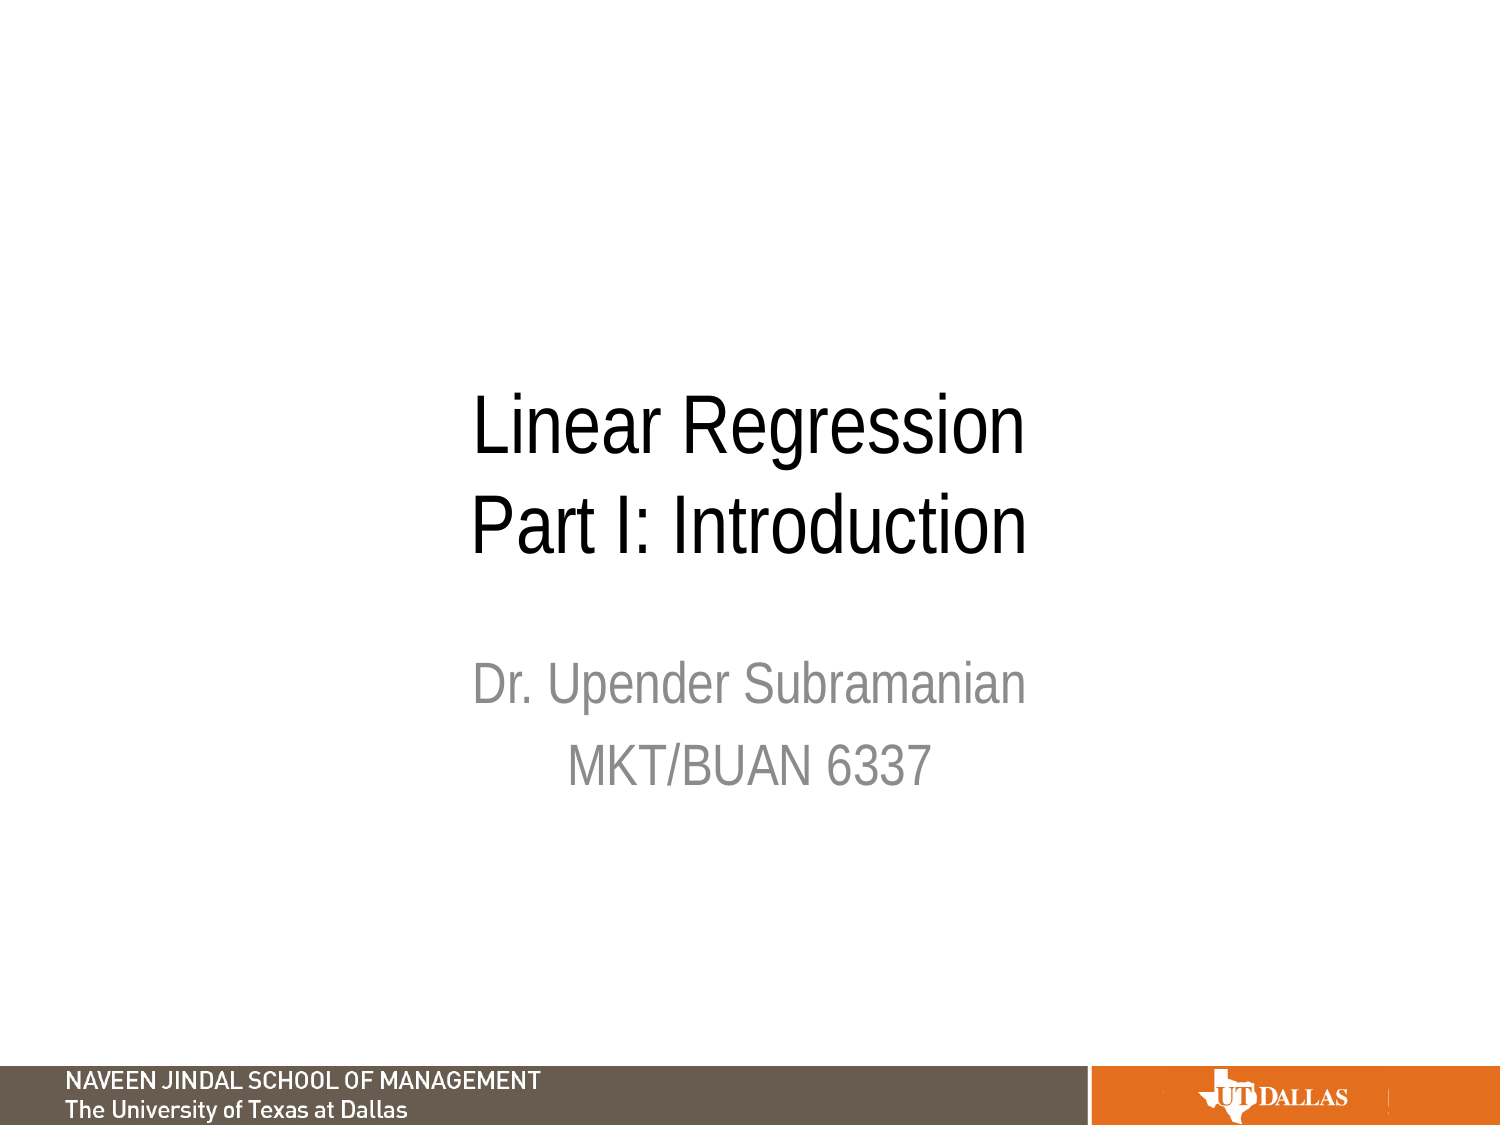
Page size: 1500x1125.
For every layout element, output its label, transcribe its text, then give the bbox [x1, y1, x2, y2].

picture [0, 1066, 1500, 1125]
subtitle Dr. Upender Subramanian MKT/BUAN 6337 [225, 637, 1275, 925]
title Linear Regression Part I: Introduction [112, 349, 1388, 591]
